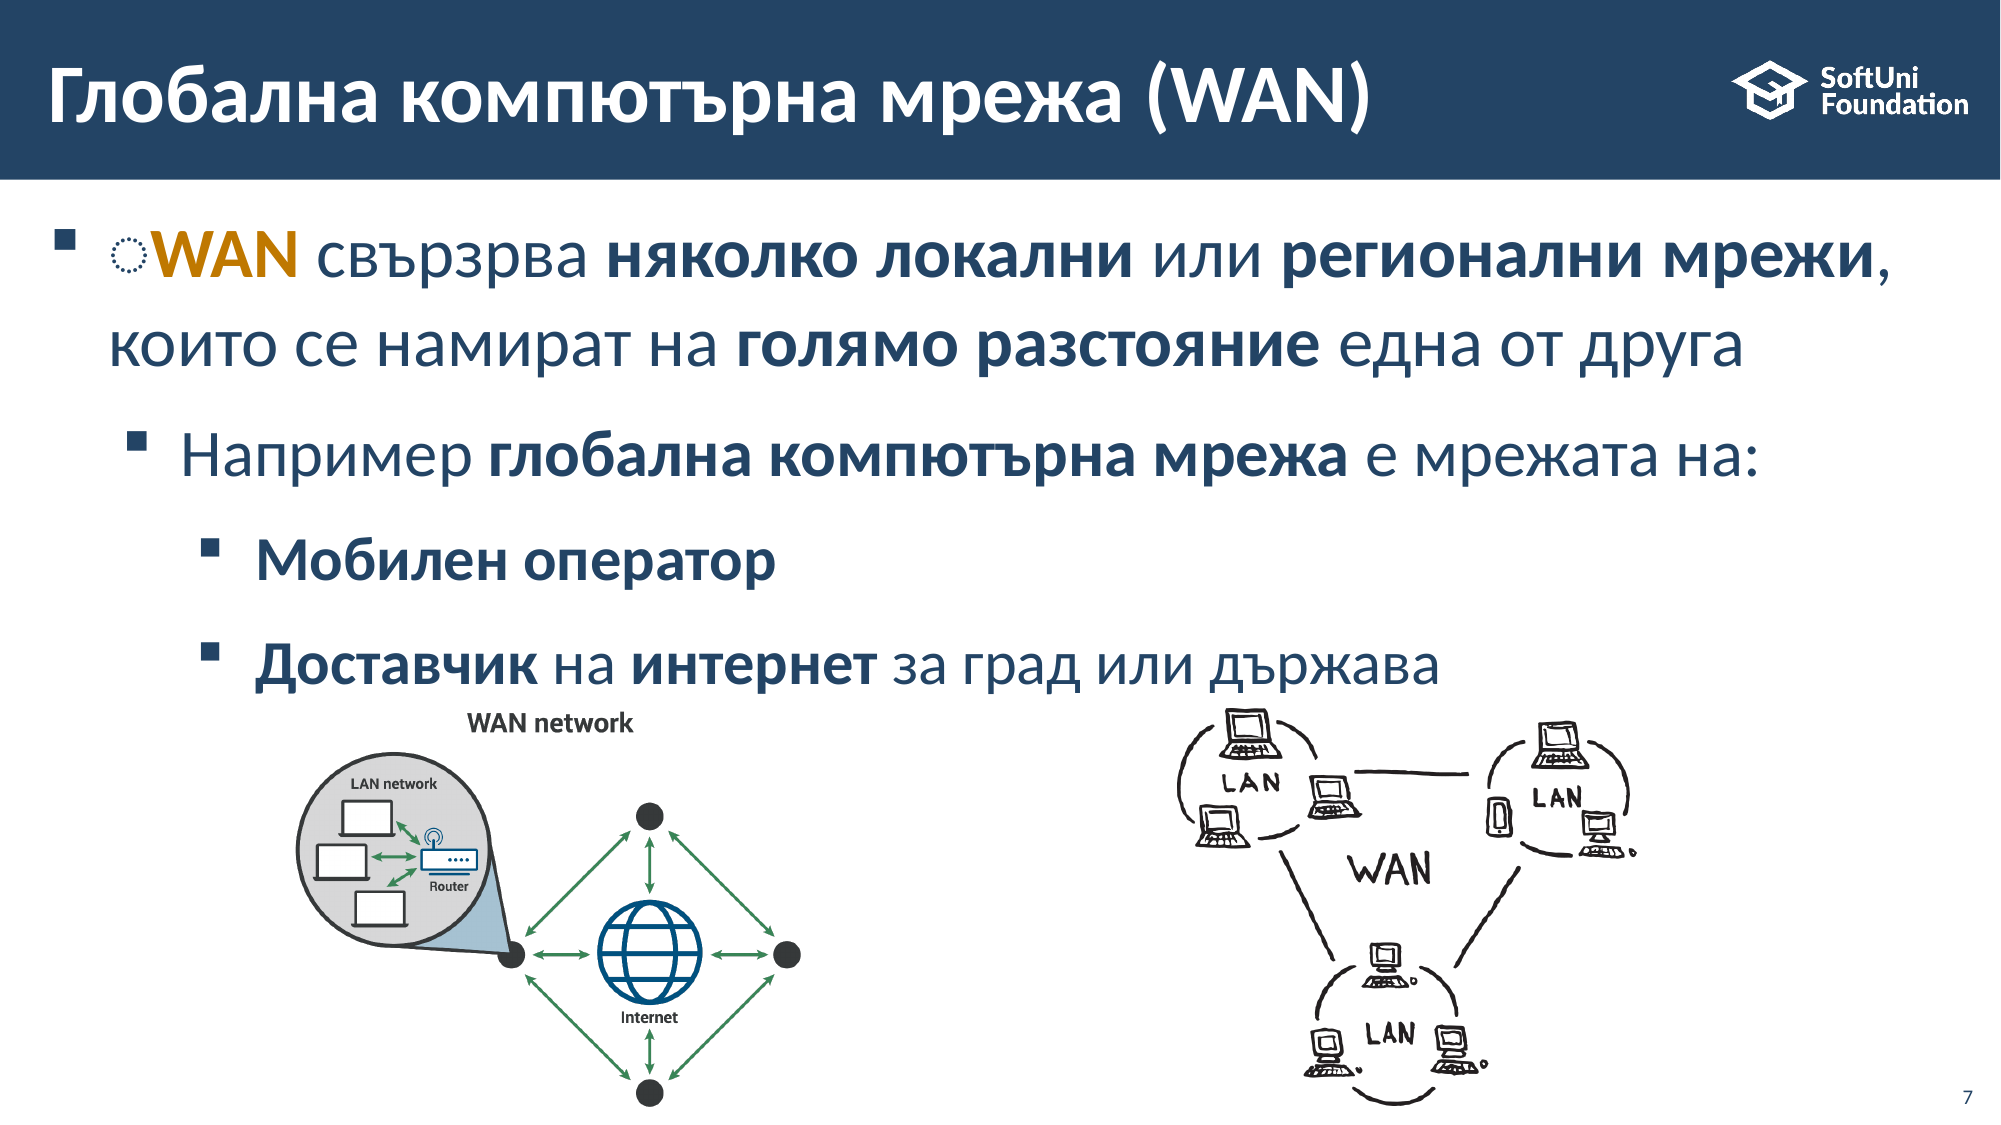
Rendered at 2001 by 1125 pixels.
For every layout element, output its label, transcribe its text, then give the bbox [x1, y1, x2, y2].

picture [1065, 693, 1750, 1122]
list ͏WAN свързрва няколко локални или регионални мрежи, които се намират на голямо разстояние една от друга Например глобална компютърна мрежа е мрежата на: Мобилен оператор Доставчик на интернет за град или държава [31, 196, 1970, 1104]
title Глобална компютърна мрежа (WAN) [31, 16, 1716, 162]
picture [1731, 60, 1968, 120]
slide_number 7 [1927, 1067, 1989, 1117]
picture [254, 693, 846, 1125]
